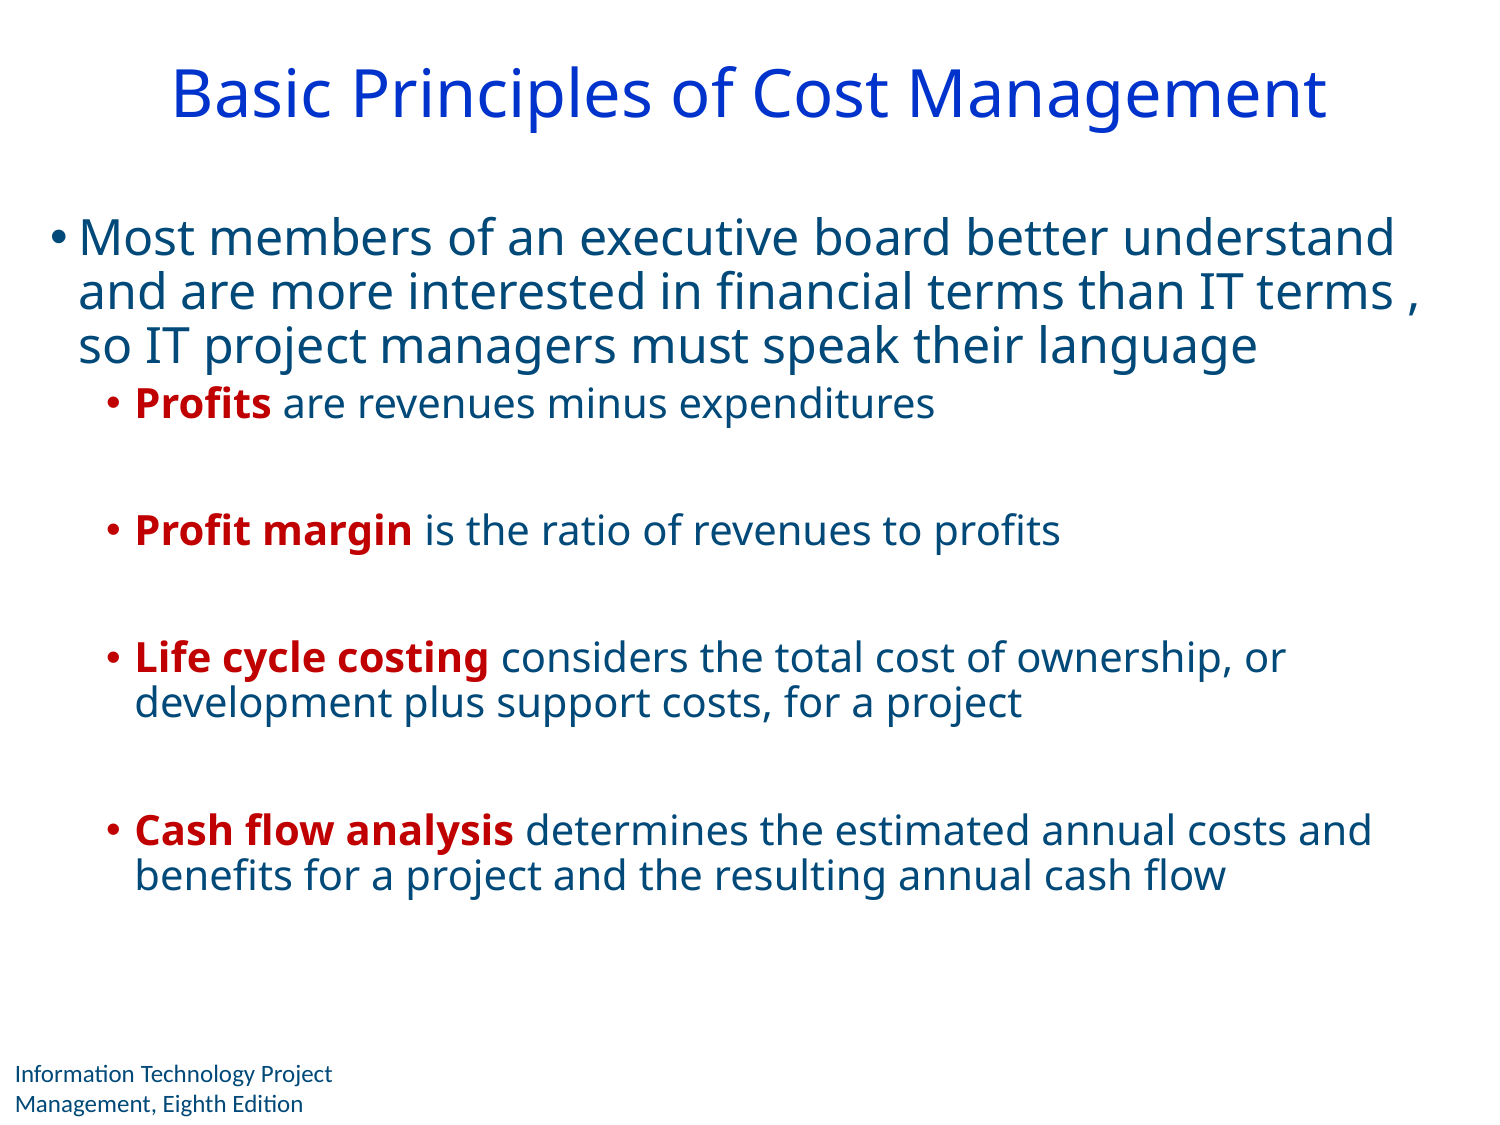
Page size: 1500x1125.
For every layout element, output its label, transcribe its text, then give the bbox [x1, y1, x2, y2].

list Most members of an executive board better understand and are more interested in financial terms than IT terms , so IT project managers must speak their language Profits are revenues minus expenditures Profit margin is the ratio of revenues to profits Life cycle costing considers the total cost of ownership, or development plus support costs, for a project Cash flow analysis determines the estimated annual costs and benefits for a project and the resulting annual cash flow [50, 212, 1450, 1075]
title Basic Principles of Cost Management [103, 59, 1397, 278]
footer Information Technology Project Management, Eighth Edition [0, 1065, 425, 1125]
